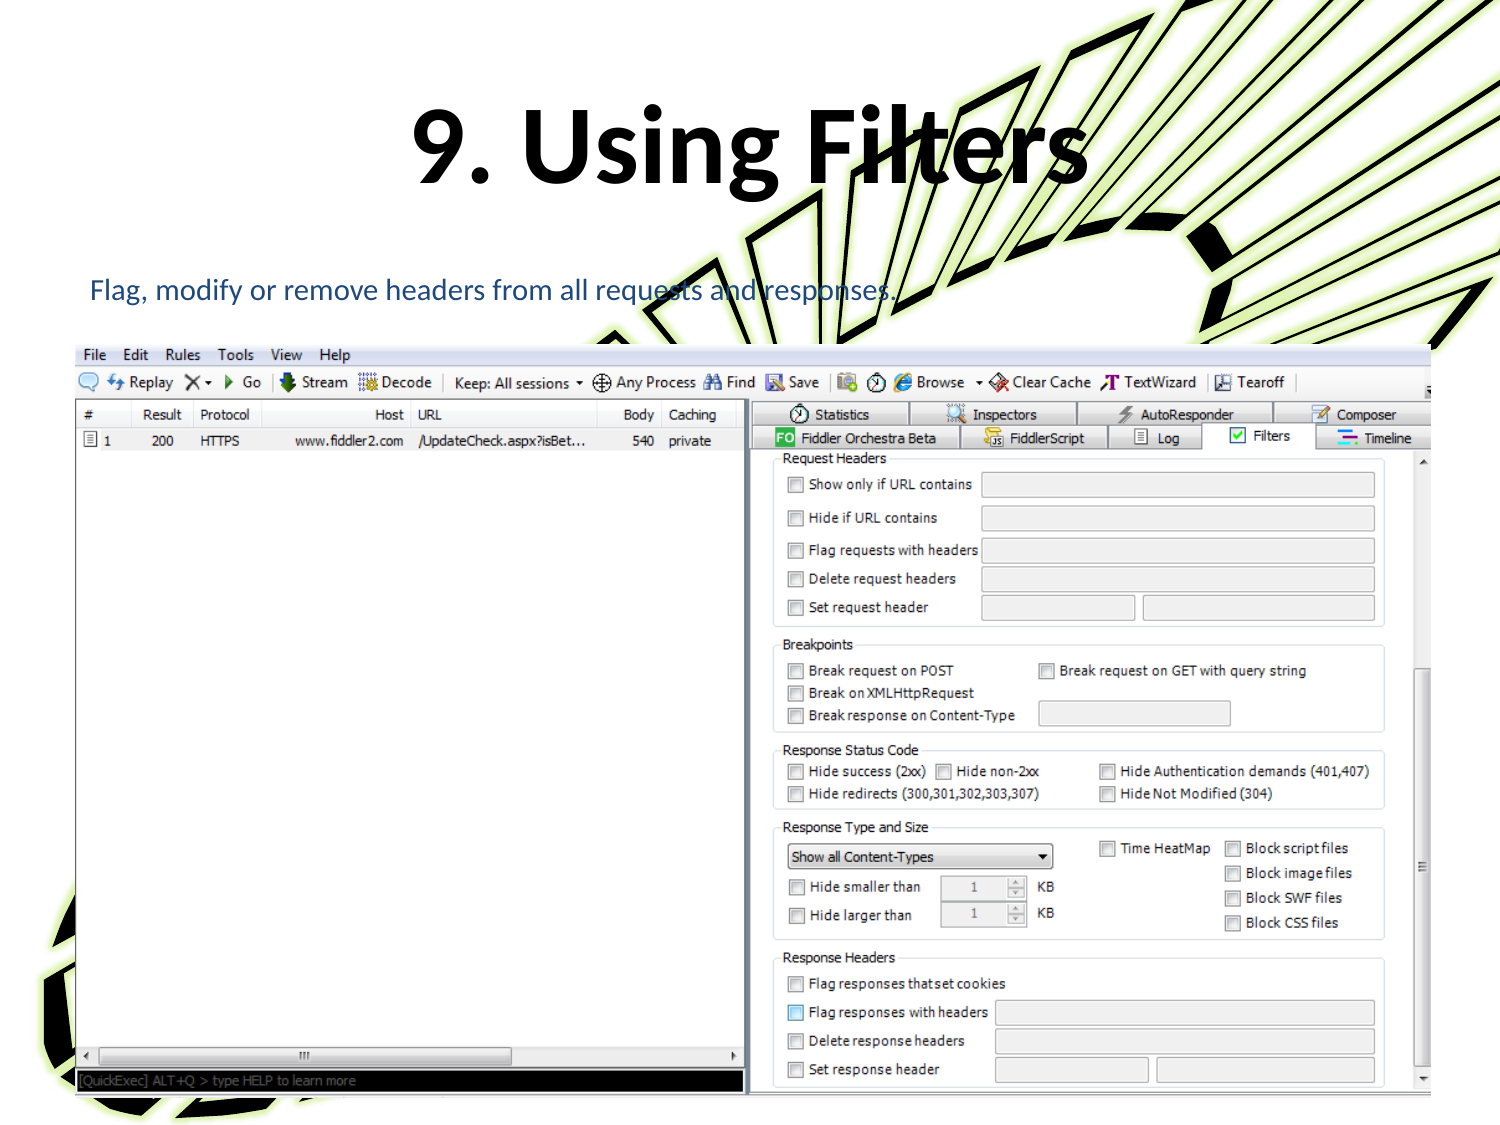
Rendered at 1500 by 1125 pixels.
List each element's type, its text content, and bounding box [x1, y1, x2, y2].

picture [74, 344, 1431, 1098]
title 9. Using Filters [75, 45, 1425, 233]
list Flag, modify or remove headers from all requests and responses. [75, 262, 1425, 315]
